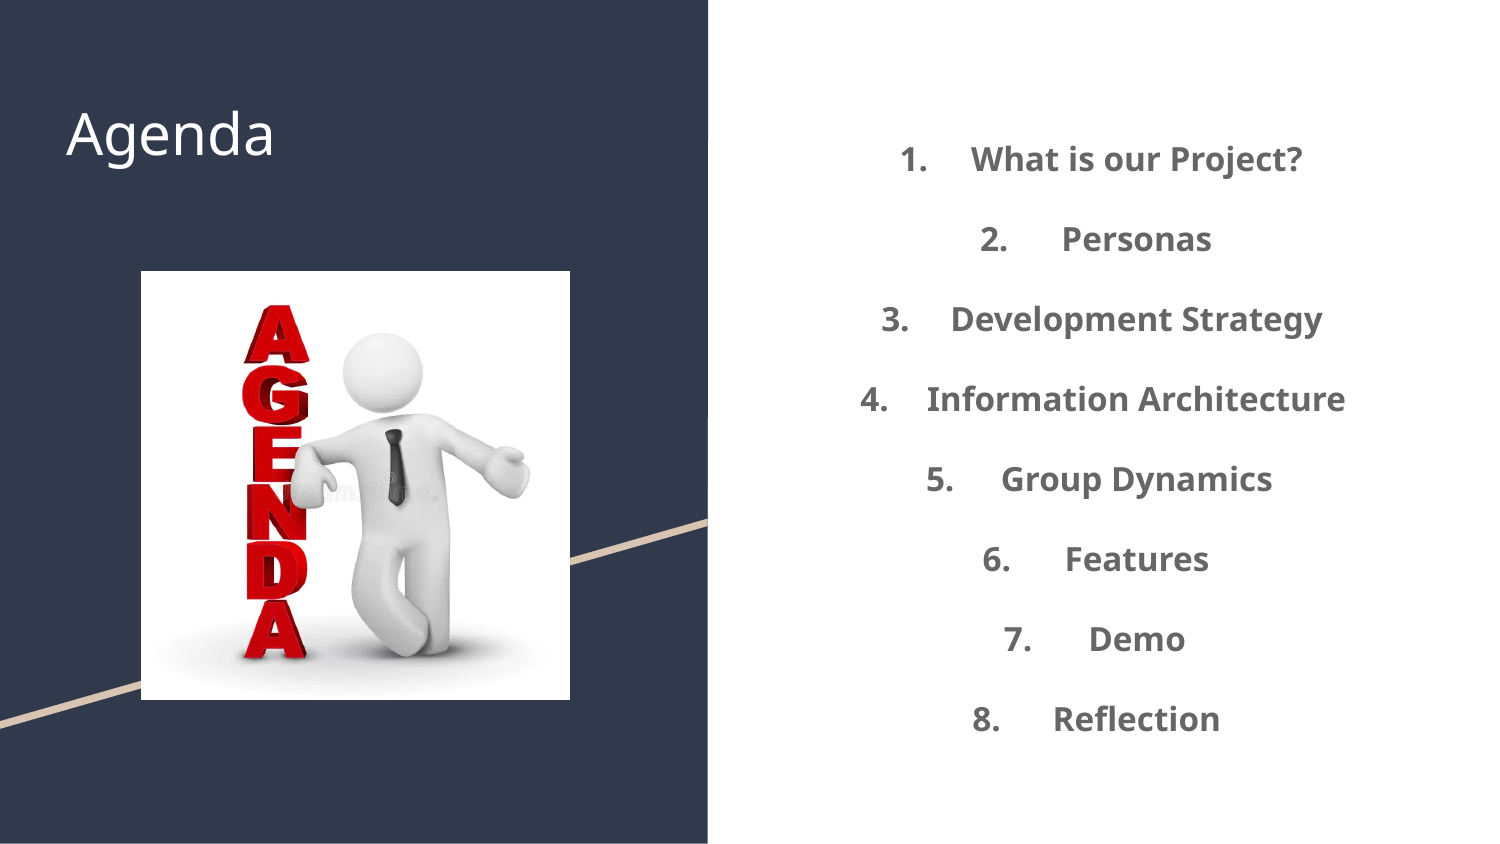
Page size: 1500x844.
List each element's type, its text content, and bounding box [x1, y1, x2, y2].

picture [140, 271, 570, 701]
list What is our Project? Personas Development Strategy Information Architecture Group Dynamics Features Demo Reflection [761, 82, 1446, 755]
title Agenda [51, 82, 660, 494]
